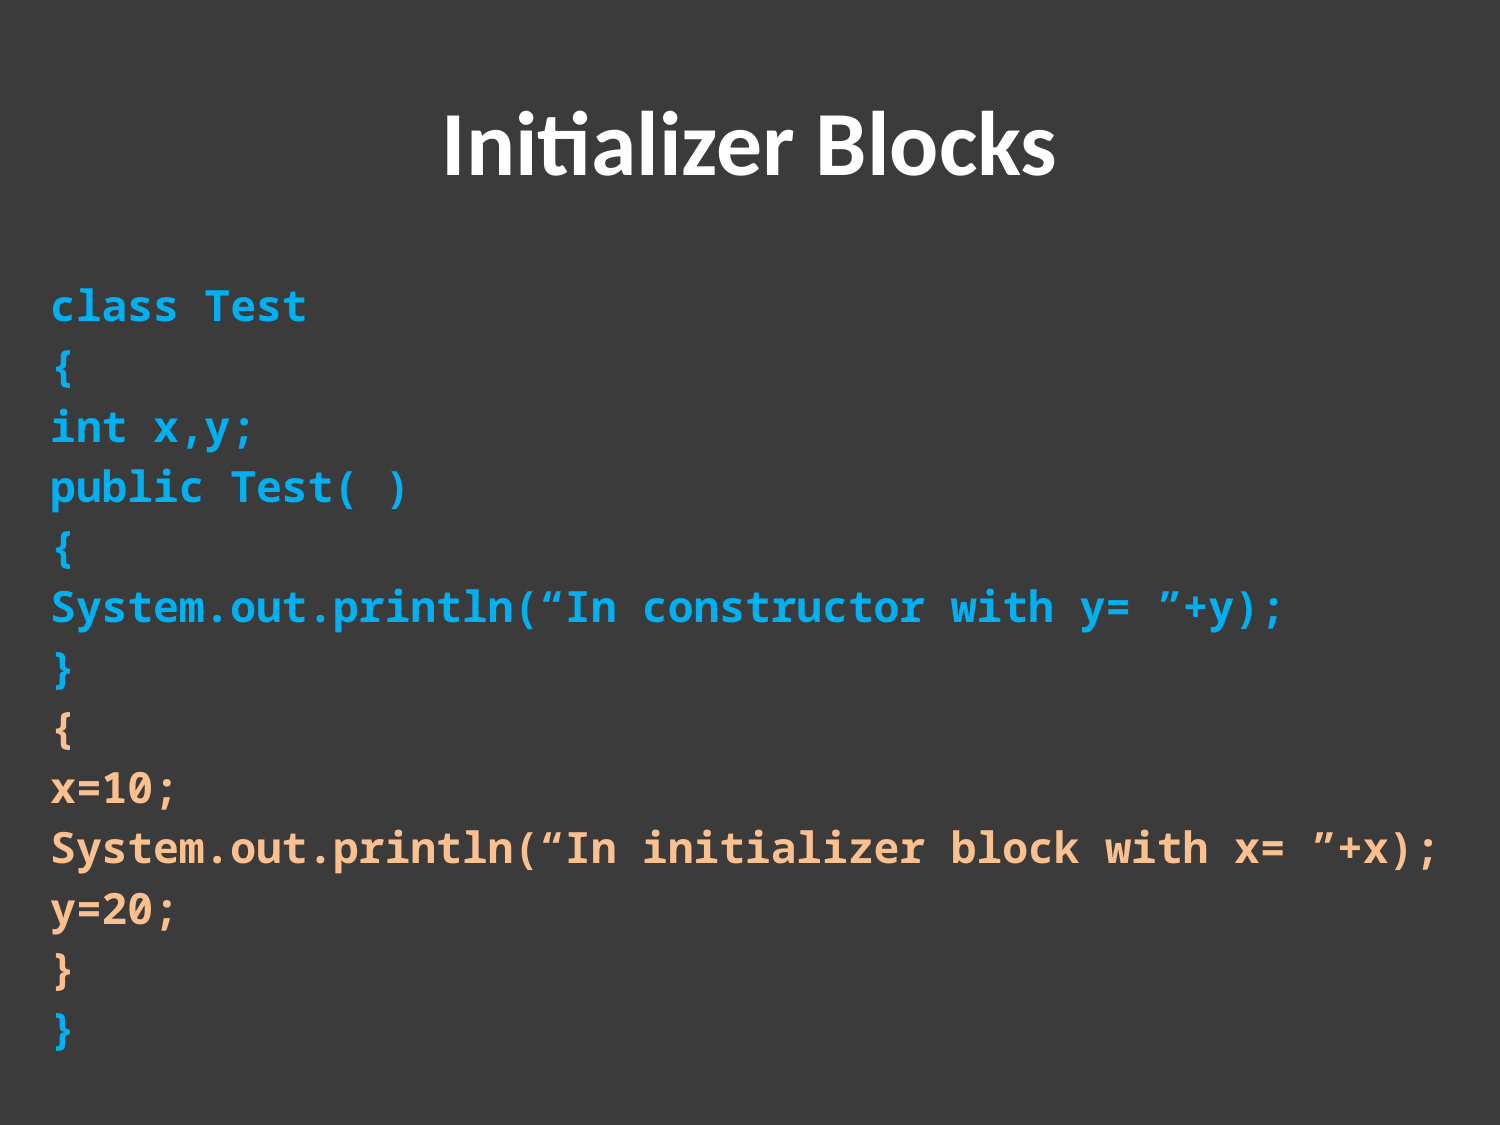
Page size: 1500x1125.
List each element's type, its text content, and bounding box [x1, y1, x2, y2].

title Initializer Blocks [75, 45, 1425, 210]
list class Test { int x,y; public Test( ) { System.out.println(“In constructor with y= ”+y); } { x=10; System.out.println(“In initializer block with x= ”+x); y=20; } } [35, 210, 1465, 1090]
